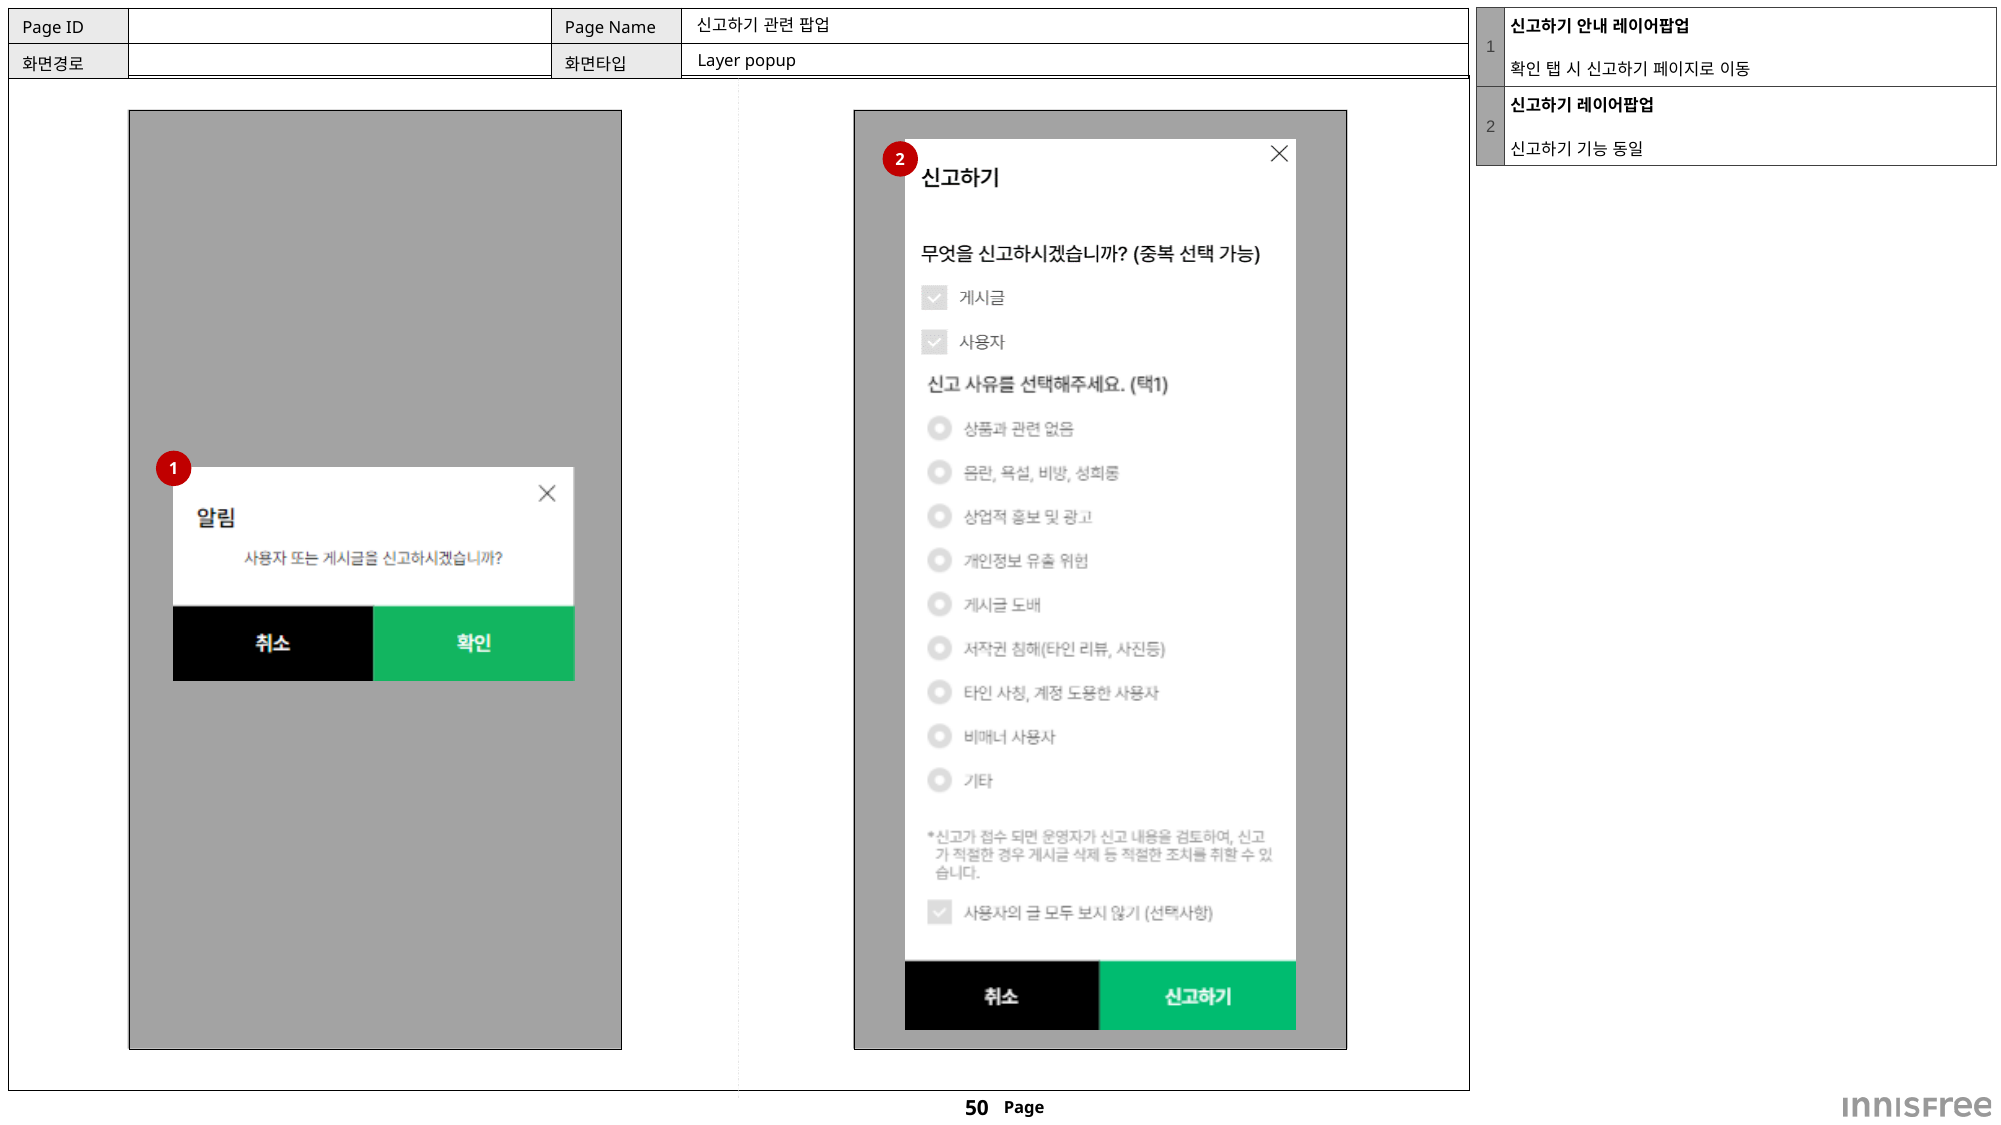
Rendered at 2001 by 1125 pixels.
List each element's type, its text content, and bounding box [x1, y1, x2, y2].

text_box 2 [882, 141, 905, 177]
text_box Layer popup [682, 43, 1467, 79]
title 신고하기 관련 팝업 [681, 8, 1467, 44]
picture [173, 467, 575, 681]
text_box 1 [155, 450, 192, 486]
table_header 신고하기 안내 레이어팝업 확인 탭 시 신고하기 페이지로 이동 [1505, 8, 1996, 86]
table_cell 2 [1477, 87, 1504, 165]
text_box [905, 139, 1296, 1030]
table_cell 신고하기 레이어팝업 신고하기 기능 동일 [1505, 87, 1996, 165]
text_box [126, 109, 623, 1050]
text_box [852, 109, 1349, 1050]
table_header 1 [1477, 8, 1504, 86]
picture [1843, 1097, 1992, 1117]
